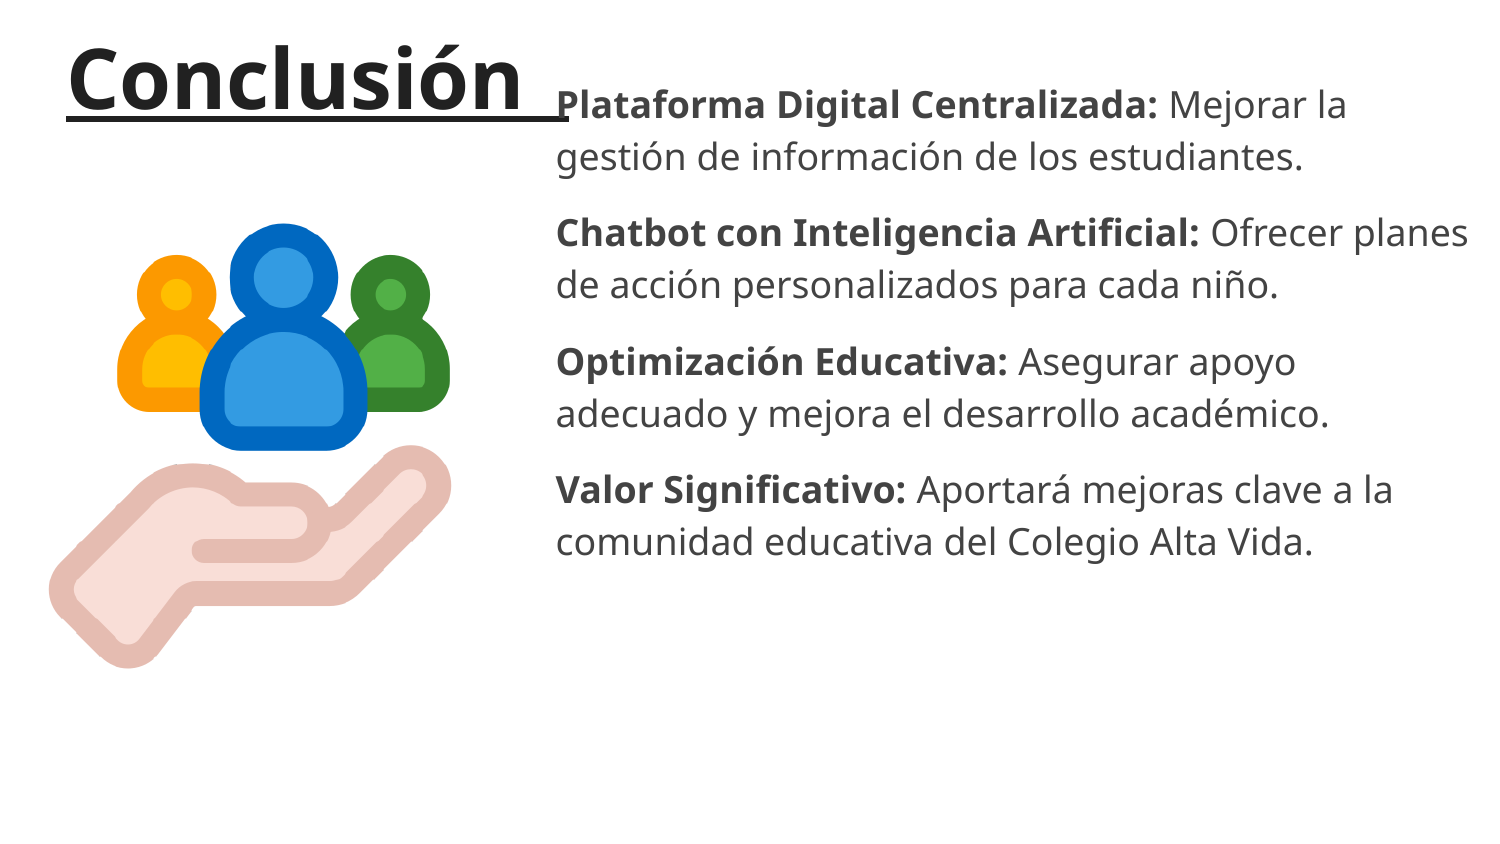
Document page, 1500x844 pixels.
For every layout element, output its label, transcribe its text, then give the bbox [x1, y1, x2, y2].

text_box Plataforma Digital Centralizada: Mejorar la gestión de información de los estudiantes. Chatbot con Inteligencia Artificial: Ofrecer planes de acción personalizados para cada niño. Optimización Educativa: Asegurar apoyo adecuado y mejora el desarrollo académico. Valor Significativo: Aportará mejoras clave a la comunidad educativa del Colegio Alta Vida. [465, 59, 1488, 844]
title Conclusión [51, 10, 1449, 142]
picture [0, 195, 499, 695]
